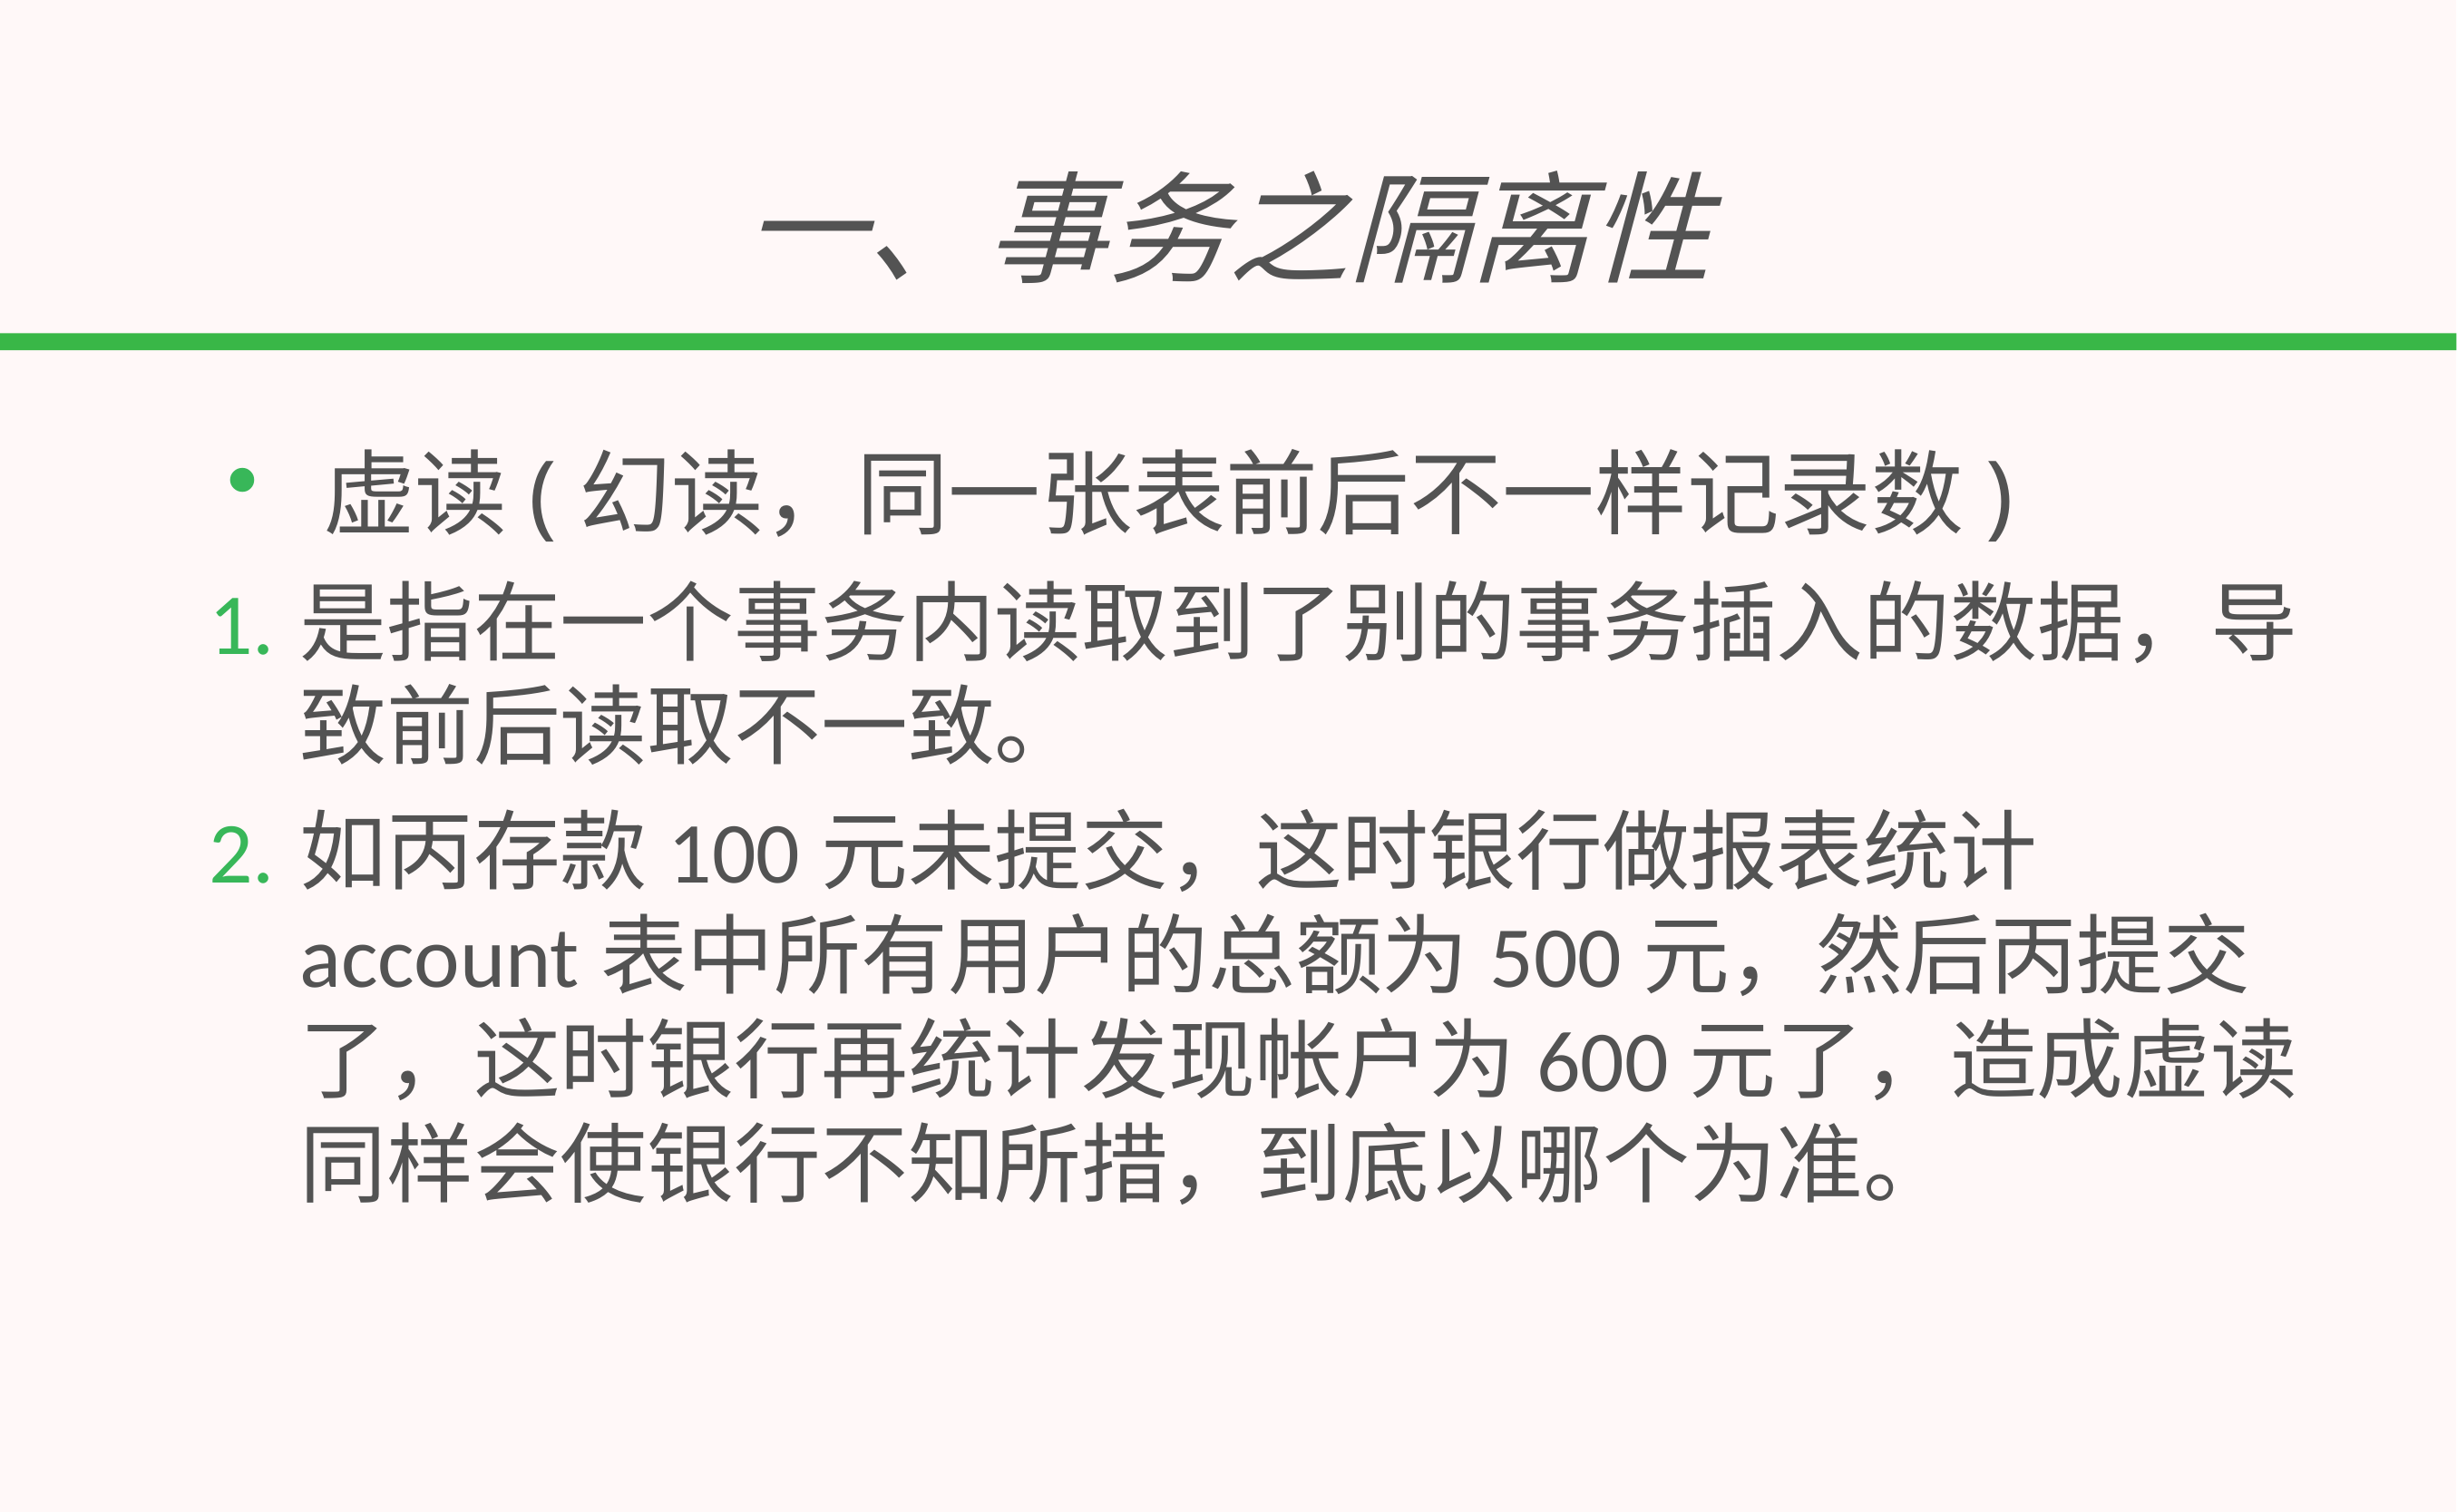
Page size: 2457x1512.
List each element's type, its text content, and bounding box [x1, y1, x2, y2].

list 虚读(幻读，同一张表前后不一样记录数) 是指在一个事务内读取到了别的事务插入的数据，导致前后读取不一致。 如丙存款100元未提交，这时银行做报表统计account表中所有用户的总额为500元，然后丙提交了，这时银行再统计发现帐户为600元了，造成虚读同样会使银行不知所措，到底以哪个为准。 [125, 427, 2332, 1298]
title 一、事务之隔离性 [5, 111, 2452, 306]
